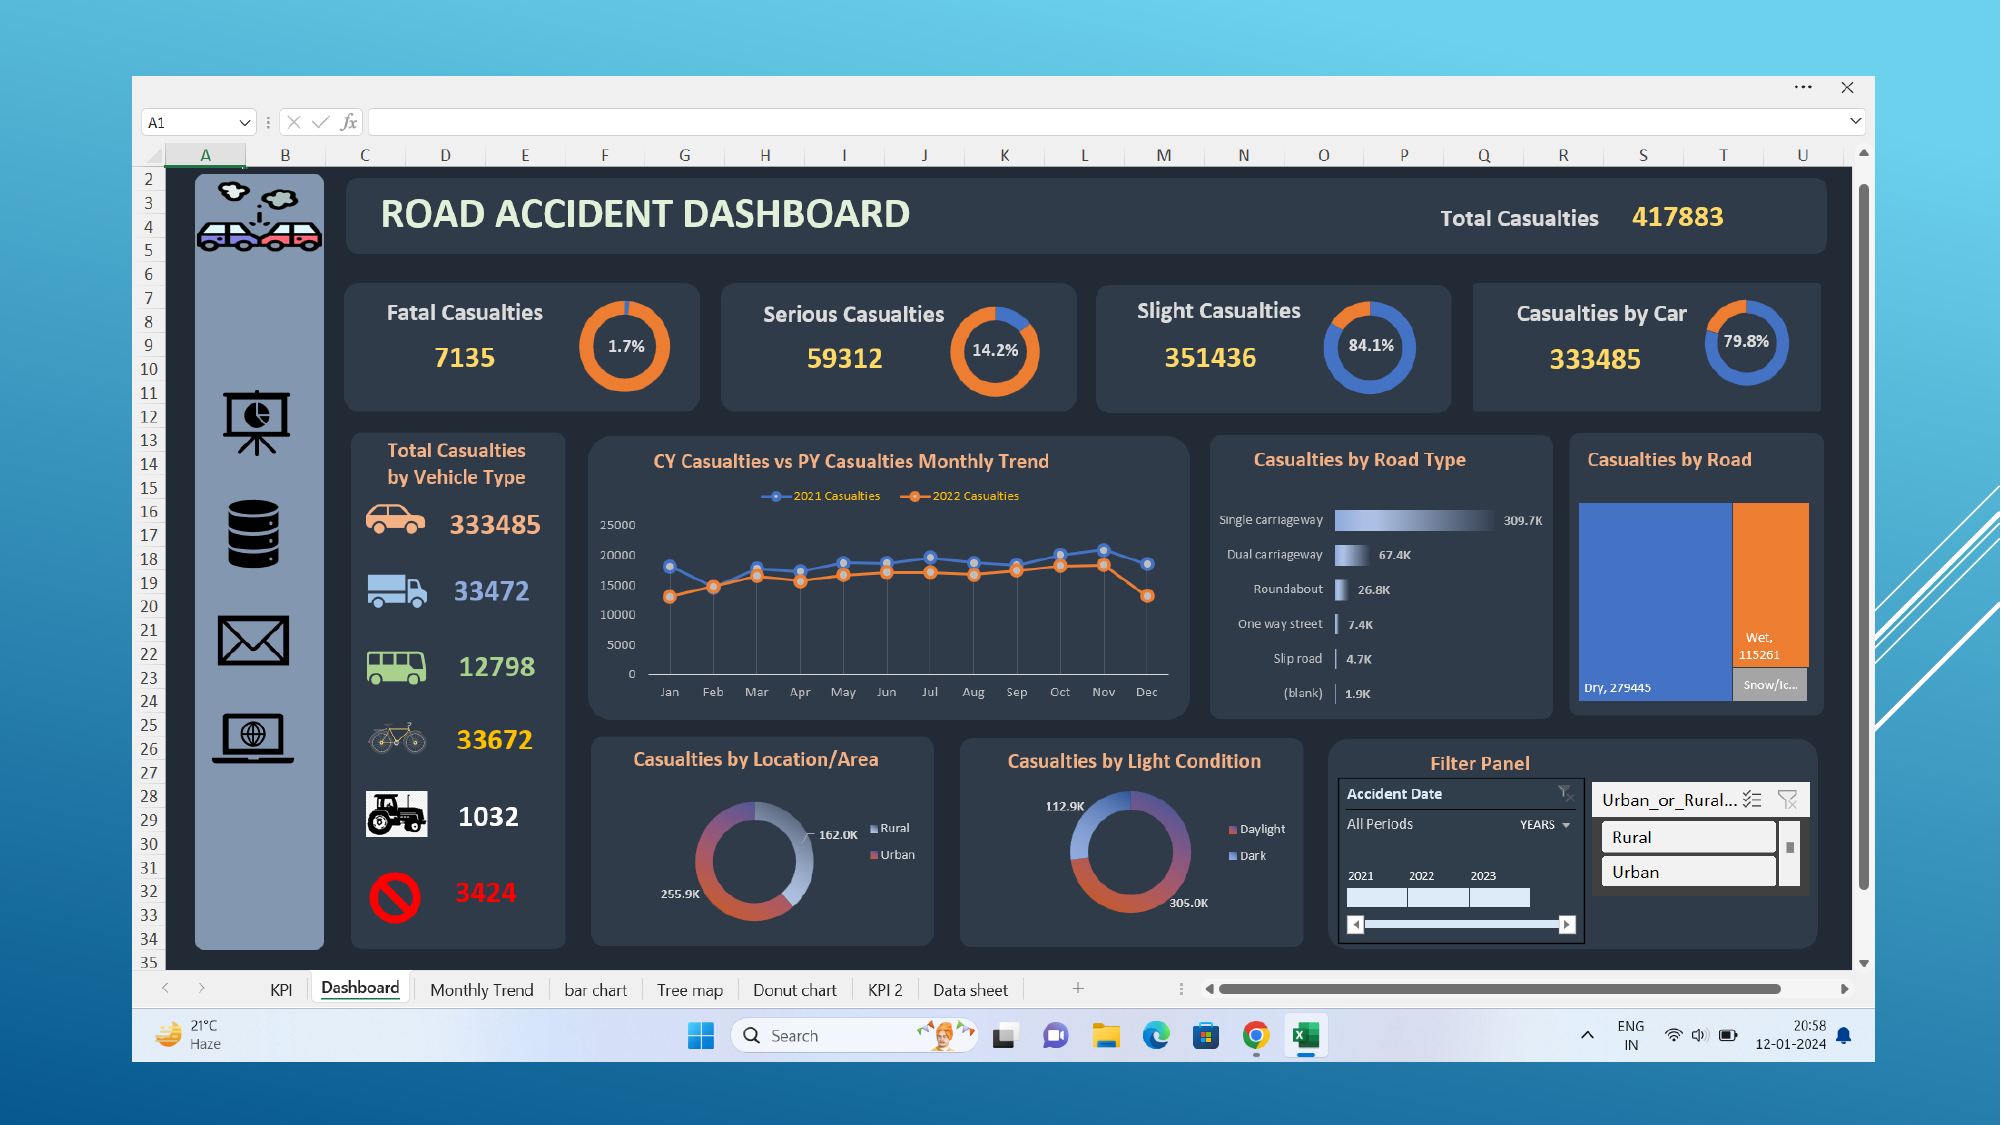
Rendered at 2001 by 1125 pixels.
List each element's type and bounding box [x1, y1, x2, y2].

list [132, 76, 1876, 1062]
